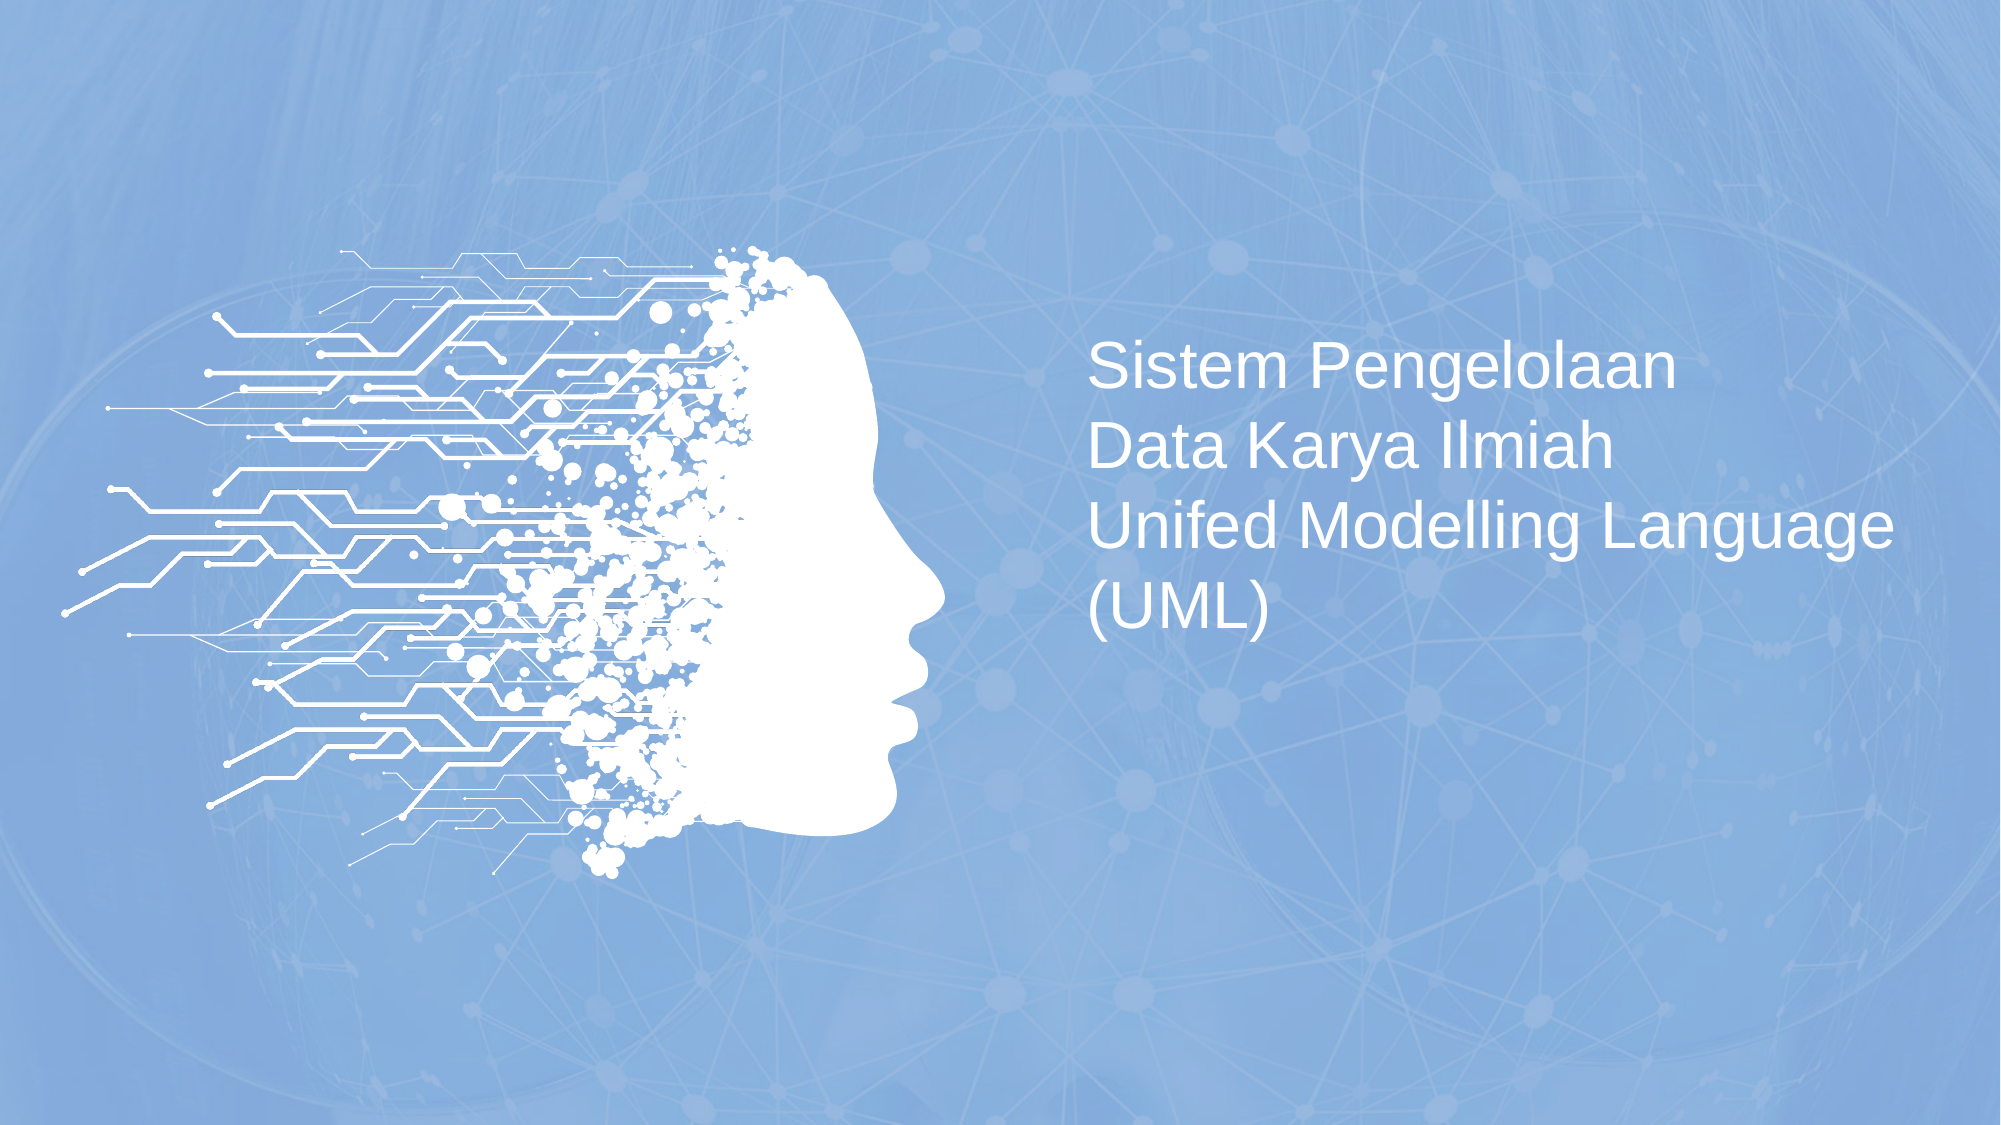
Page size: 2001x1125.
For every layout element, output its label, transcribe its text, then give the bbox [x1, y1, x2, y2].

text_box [59, 245, 944, 880]
text_box Sistem Pengelolaan Data Karya Ilmiah Unifed Modelling Language (UML) [1071, 314, 2000, 650]
